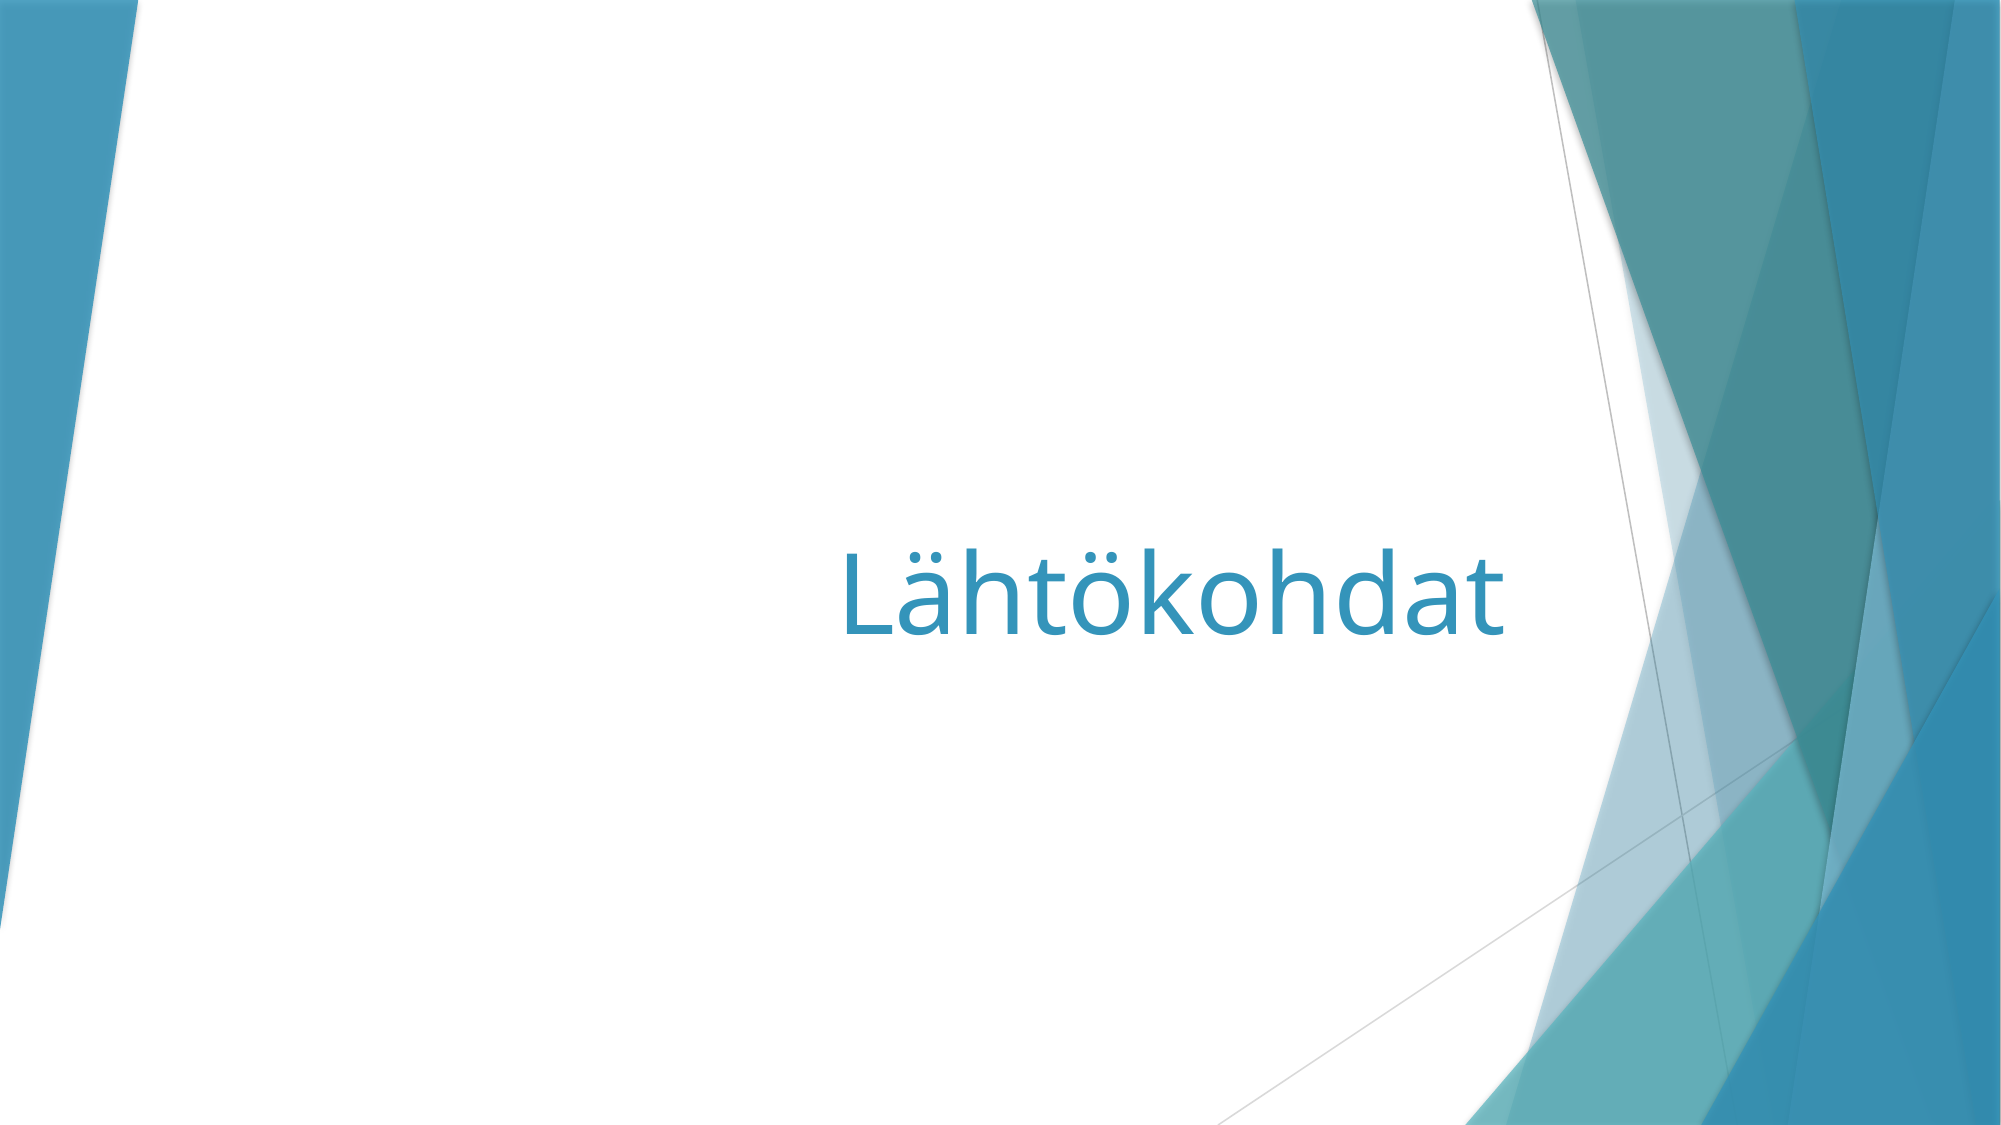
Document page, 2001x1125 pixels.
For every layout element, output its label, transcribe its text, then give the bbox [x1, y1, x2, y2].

title Lähtökohdat [247, 394, 1522, 665]
